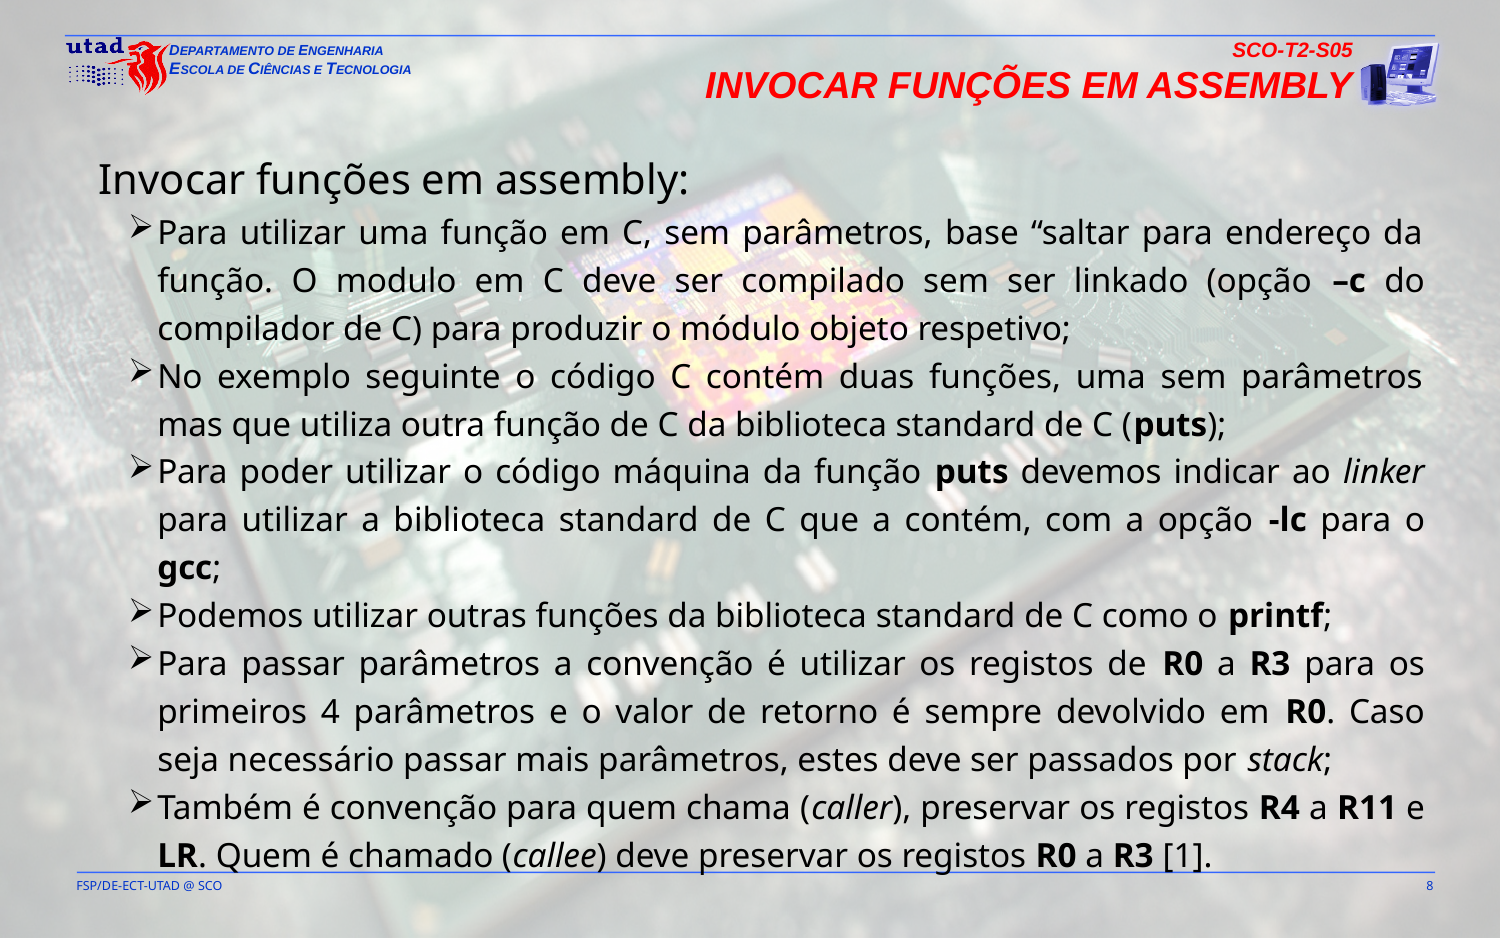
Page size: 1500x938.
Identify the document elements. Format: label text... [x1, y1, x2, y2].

picture [1352, 33, 1447, 115]
title SCO-T2-S05 Invocar Funções em Assembly [493, 30, 1365, 100]
picture [64, 35, 172, 97]
text_box Invocar funções em assembly: Para utilizar uma função em C, sem parâmetros, base “saltar para endereço da função. O modulo em C deve ser compilado sem ser linkado (opção –c do compilador de C) para produzir o módulo objeto respetivo; No exemplo seguinte o código C contém duas funções, uma sem parâmetros mas que utiliza outra função de C da biblioteca standard de C (puts); Para poder utilizar o código máquina da função puts devemos indicar ao linker para utilizar a biblioteca standard de C que a contém, com a opção -lc para o gcc; Podemos utilizar outras funções da biblioteca standard de C como o printf; Para passar parâmetros a convenção é utilizar os registos de R0 a R3 para os primeiros 4 parâmetros e o valor de retorno é sempre devolvido em R0. Caso seja necessário passar mais parâmetros, estes deve ser passados por stack; Também é convenção para quem chama (caller), preservar os registos R4 a R11 e LR. Quem é chamado (callee) deve preservar os registos R0 a R3 [1]. [88, 137, 1436, 879]
